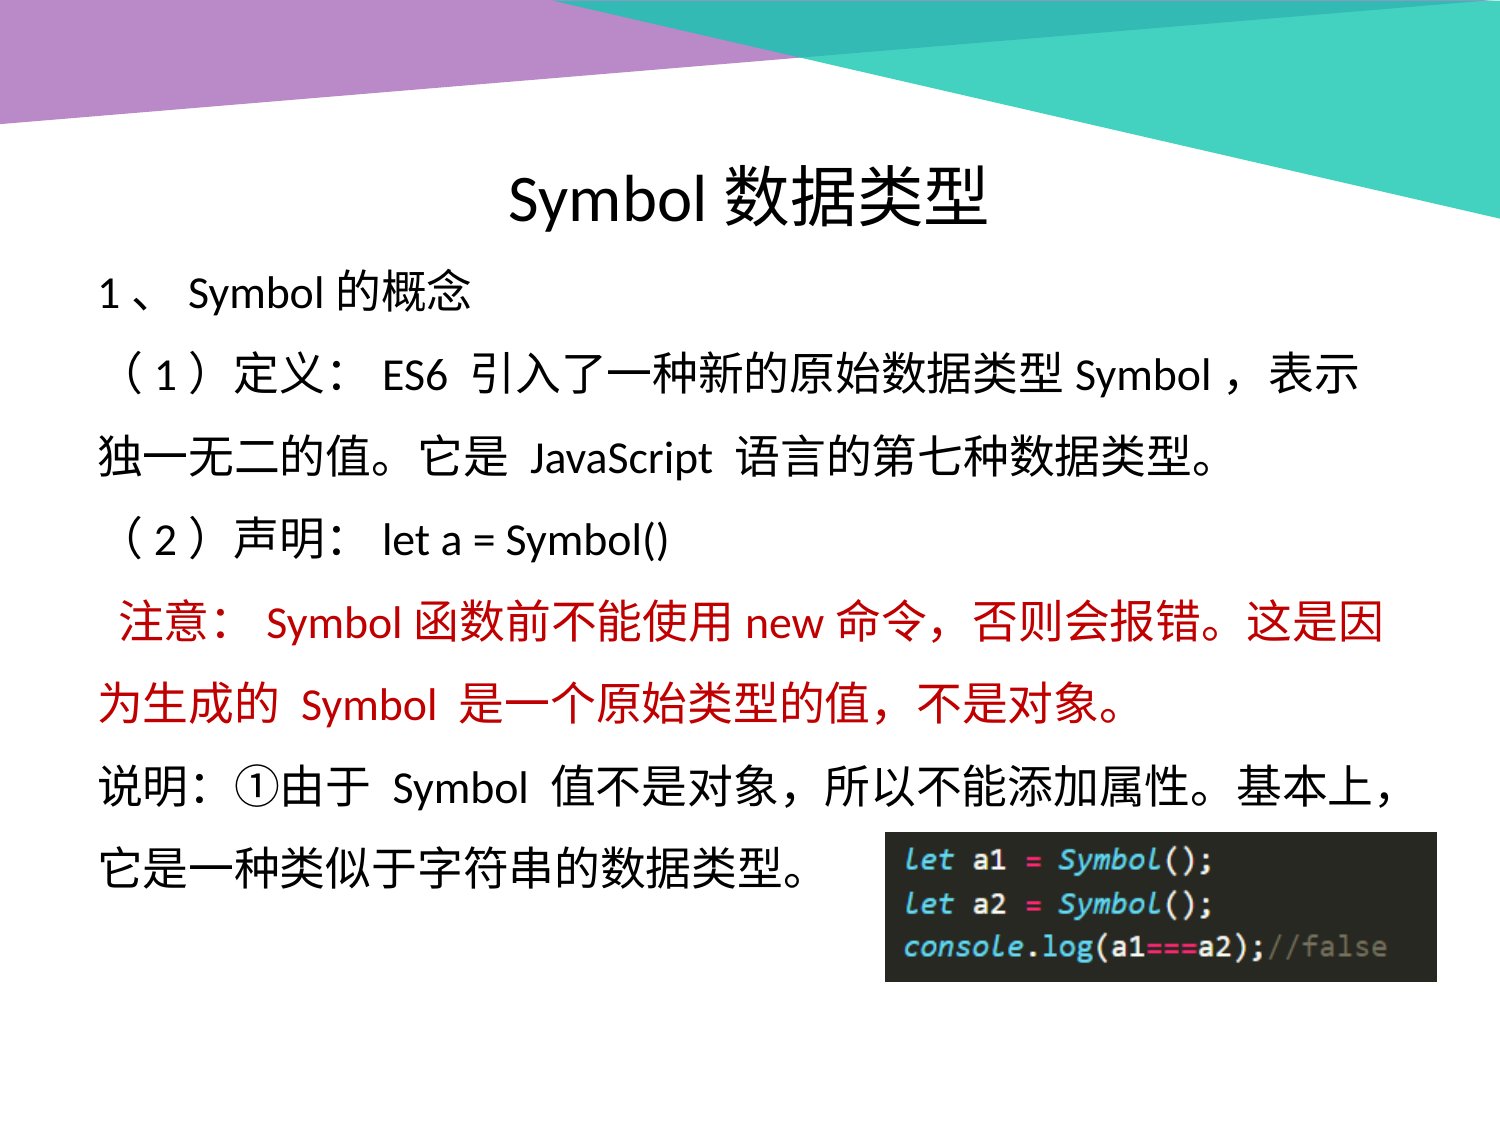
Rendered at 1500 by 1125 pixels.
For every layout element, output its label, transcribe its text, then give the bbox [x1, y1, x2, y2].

picture [885, 832, 1437, 982]
text_box Symbol数据类型 1、Symbol的概念 （1）定义：ES6 引入了一种新的原始数据类型Symbol，表示独一无二的值。它是 JavaScript 语言的第七种数据类型。 （2）声明：let a = Symbol() 注意：Symbol函数前不能使用new命令，否则会报错。这是因为生成的 Symbol 是一个原始类型的值，不是对象。 说明：①由于 Symbol 值不是对象，所以不能添加属性。基本上，它是一种类似于字符串的数据类型。 [82, 107, 1418, 967]
